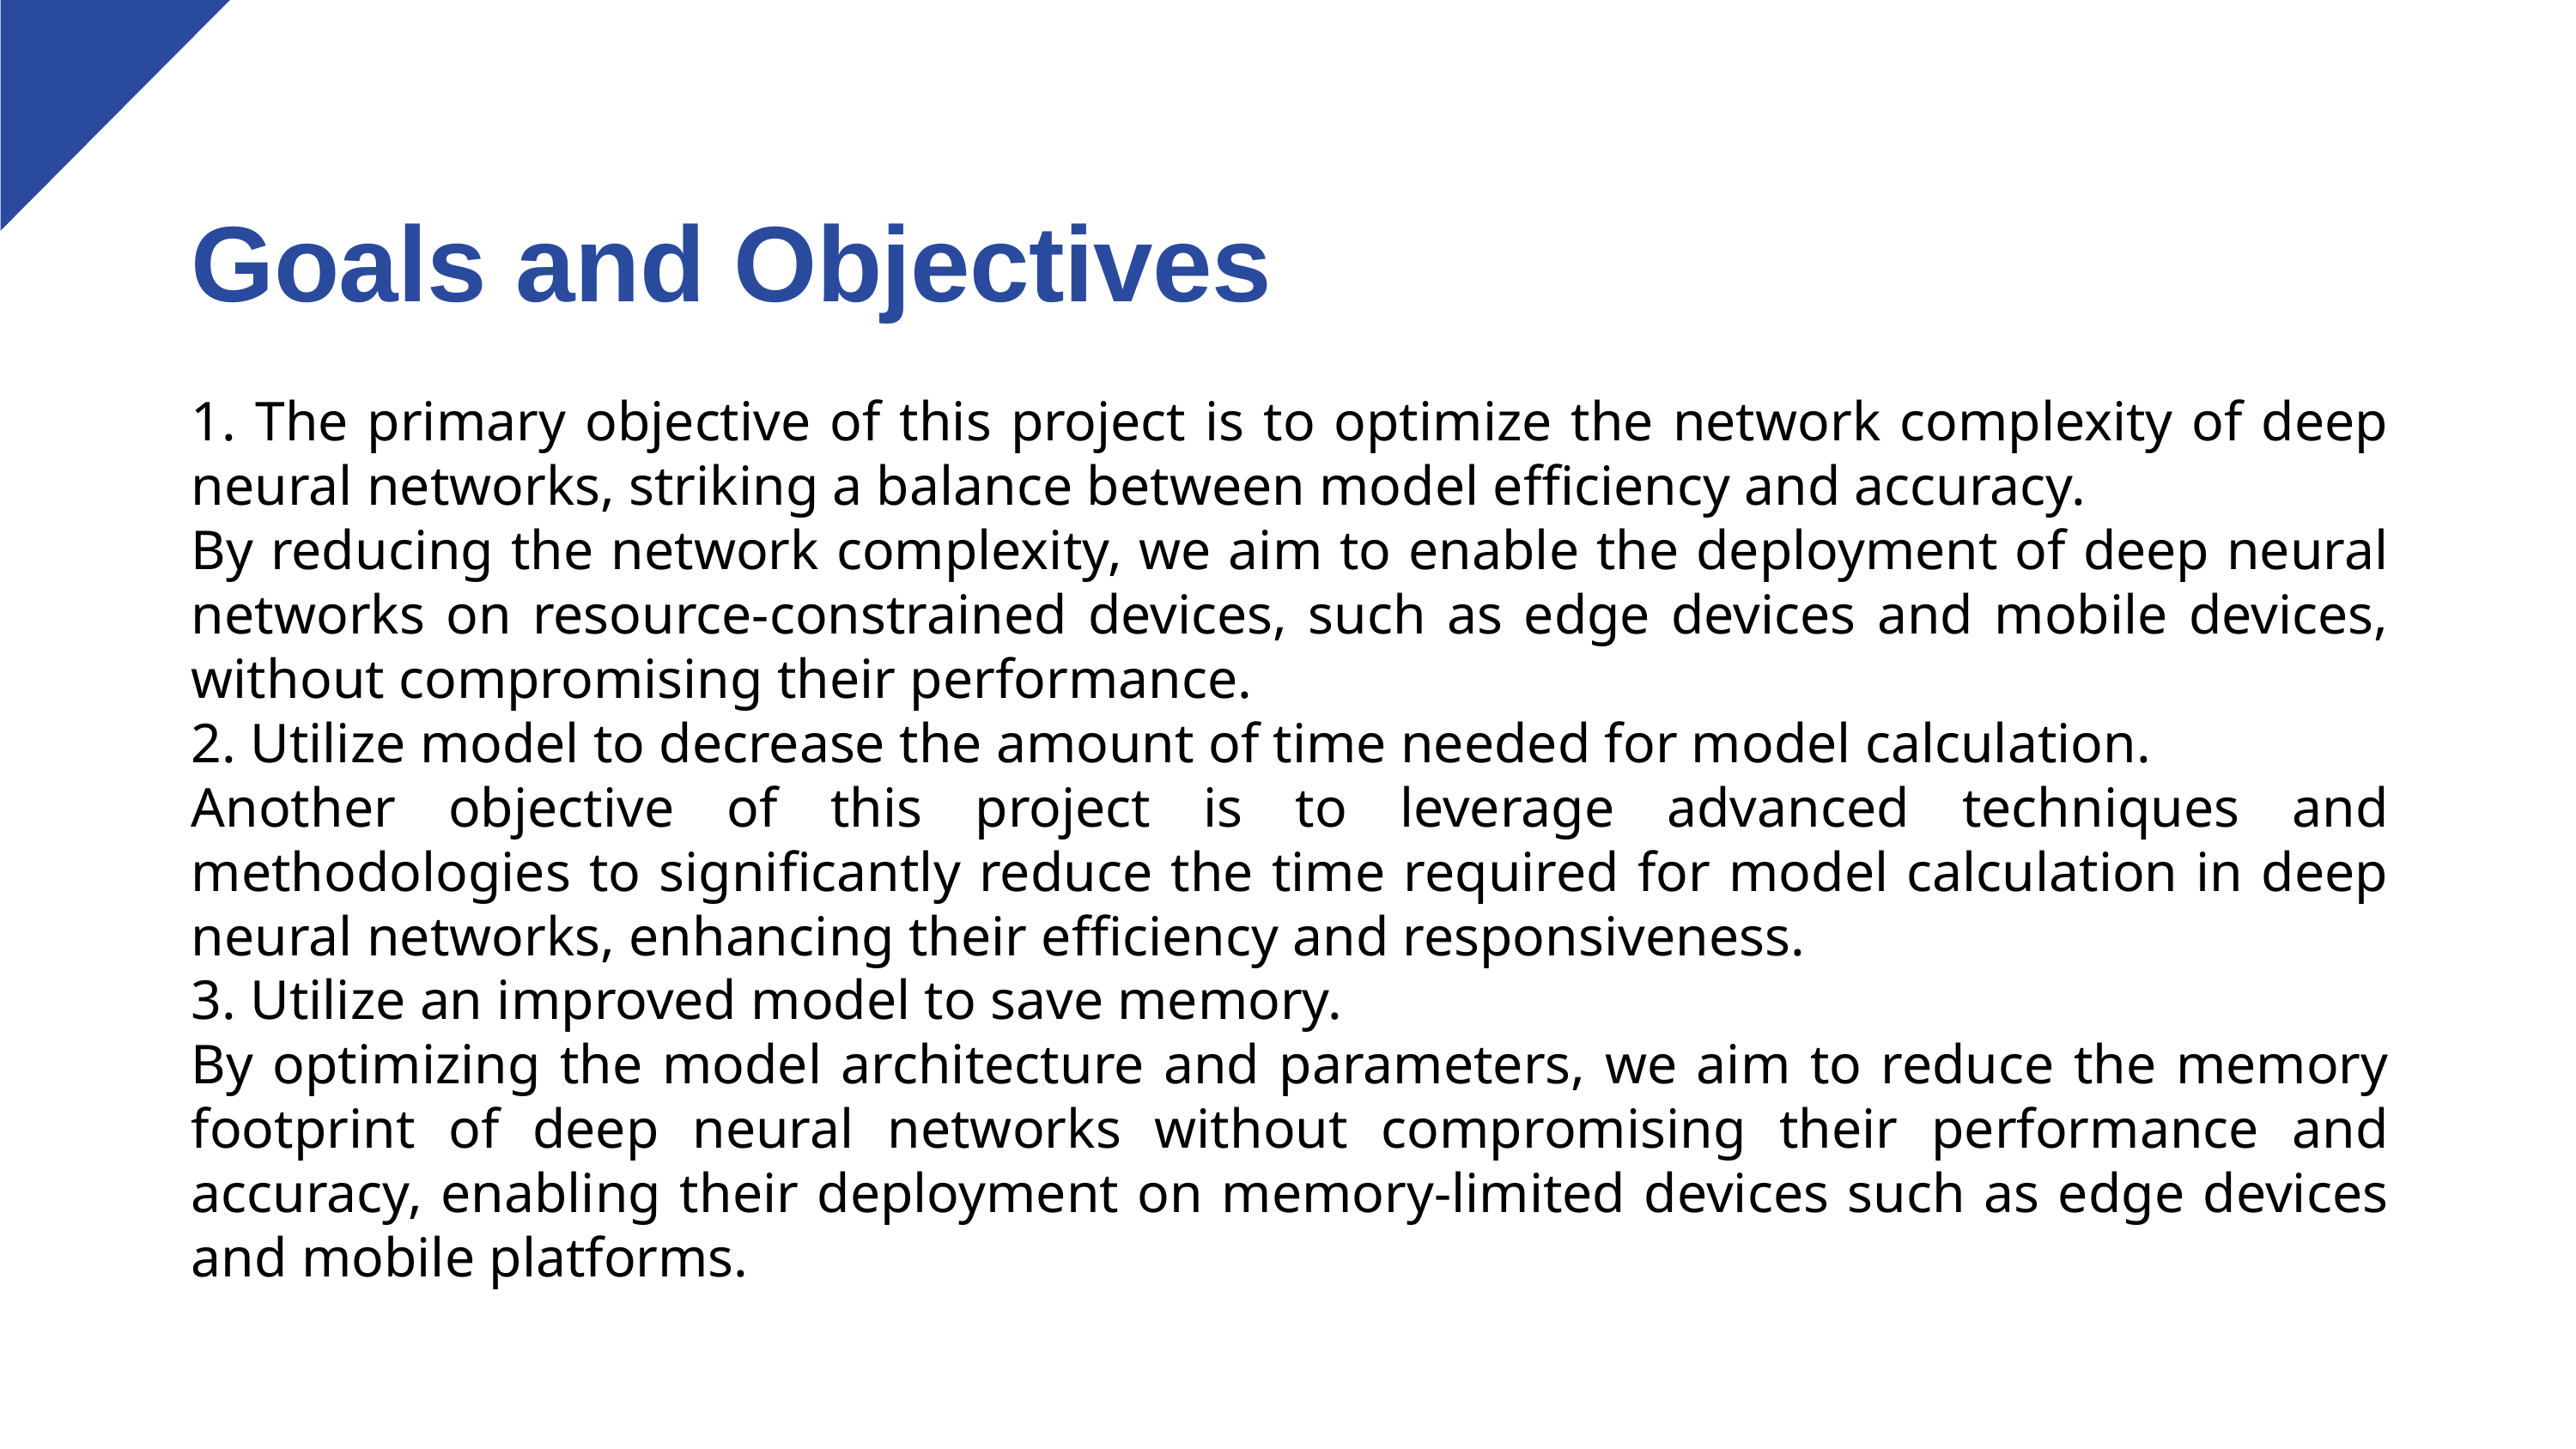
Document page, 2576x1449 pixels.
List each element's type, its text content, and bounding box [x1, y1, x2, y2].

text_box 1. The primary objective of this project is to optimize the network complexity of deep neural networks, striking a balance between model efficiency and accuracy. By reducing the network complexity, we aim to enable the deployment of deep neural networks on resource-constrained devices, such as edge devices and mobile devices, without compromising their performance. 2. Utilize model to decrease the amount of time needed for model calculation. Another objective of this project is to leverage advanced techniques and methodologies to significantly reduce the time required for model calculation in deep neural networks, enhancing their efficiency and responsiveness. 3. Utilize an improved model to save memory. By optimizing the model architecture and parameters, we aim to reduce the memory footprint of deep neural networks without compromising their performance and accuracy, enabling their deployment on memory-limited devices such as edge devices and mobile platforms. [178, 380, 2404, 1294]
text_box [0, 0, 230, 231]
text_box Goals and Objectives [178, 187, 1467, 330]
